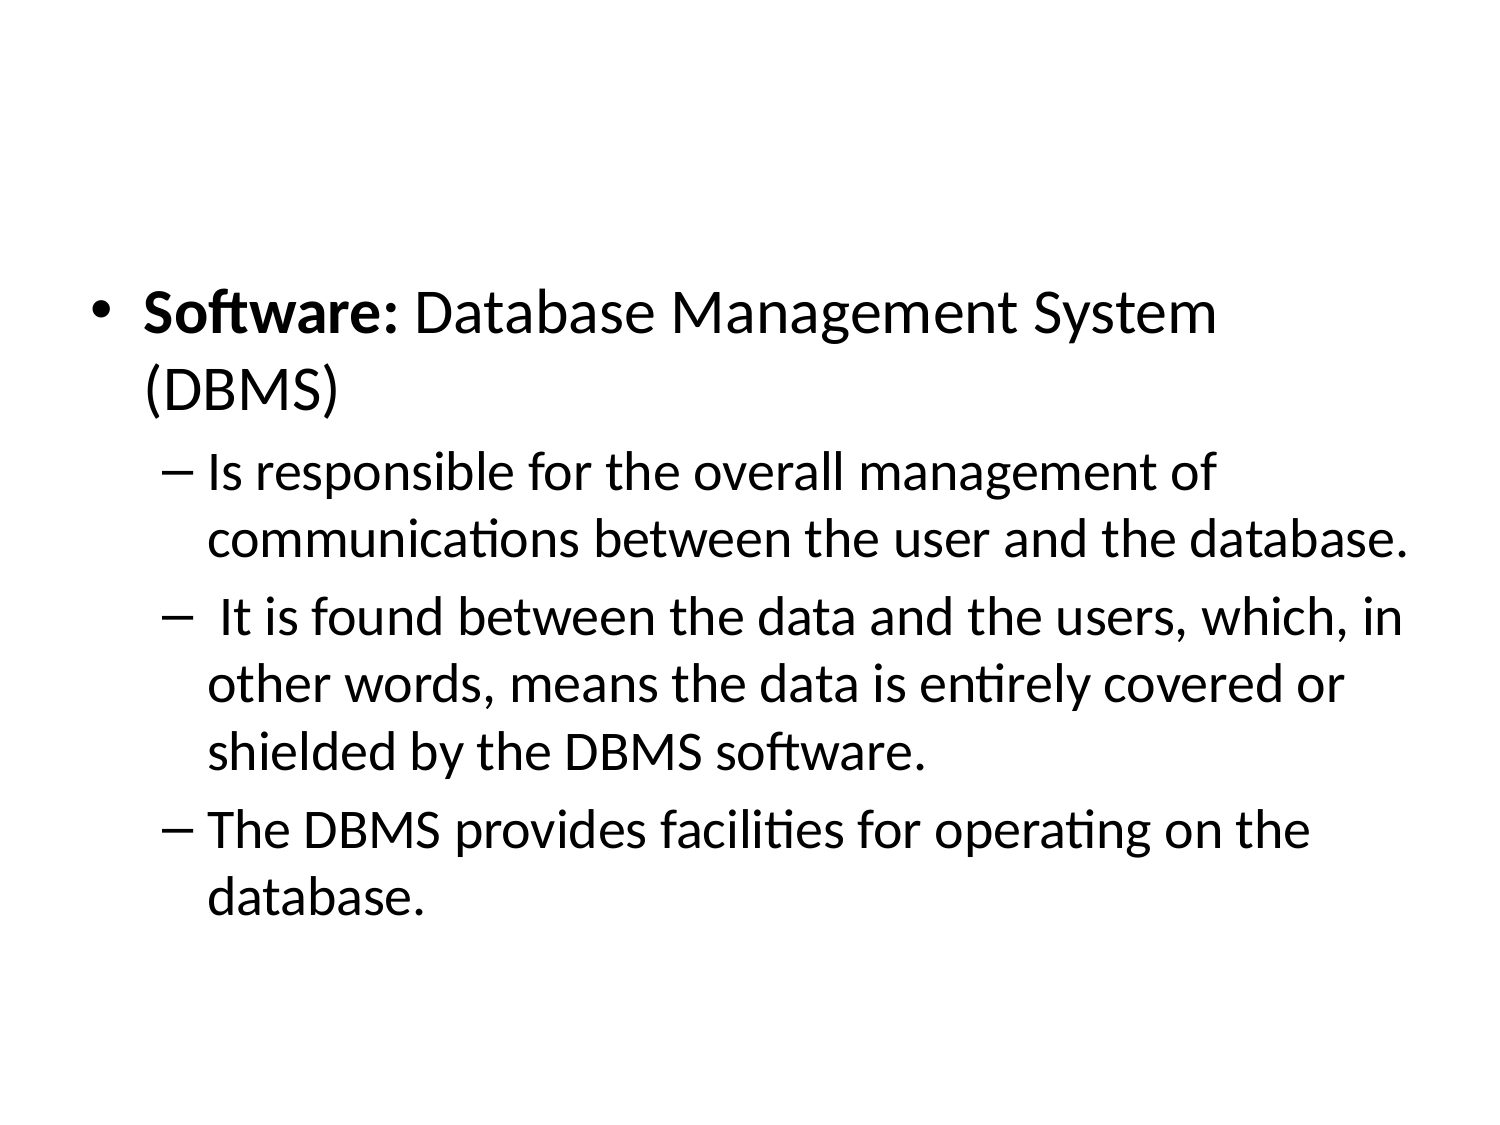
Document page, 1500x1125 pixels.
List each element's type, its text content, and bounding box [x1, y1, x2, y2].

list Software: Database Management System (DBMS) Is responsible for the overall management of communications between the user and the database. It is found between the data and the users, which, in other words, means the data is entirely covered or shielded by the DBMS software. The DBMS provides facilities for operating on the database. [75, 262, 1425, 1005]
